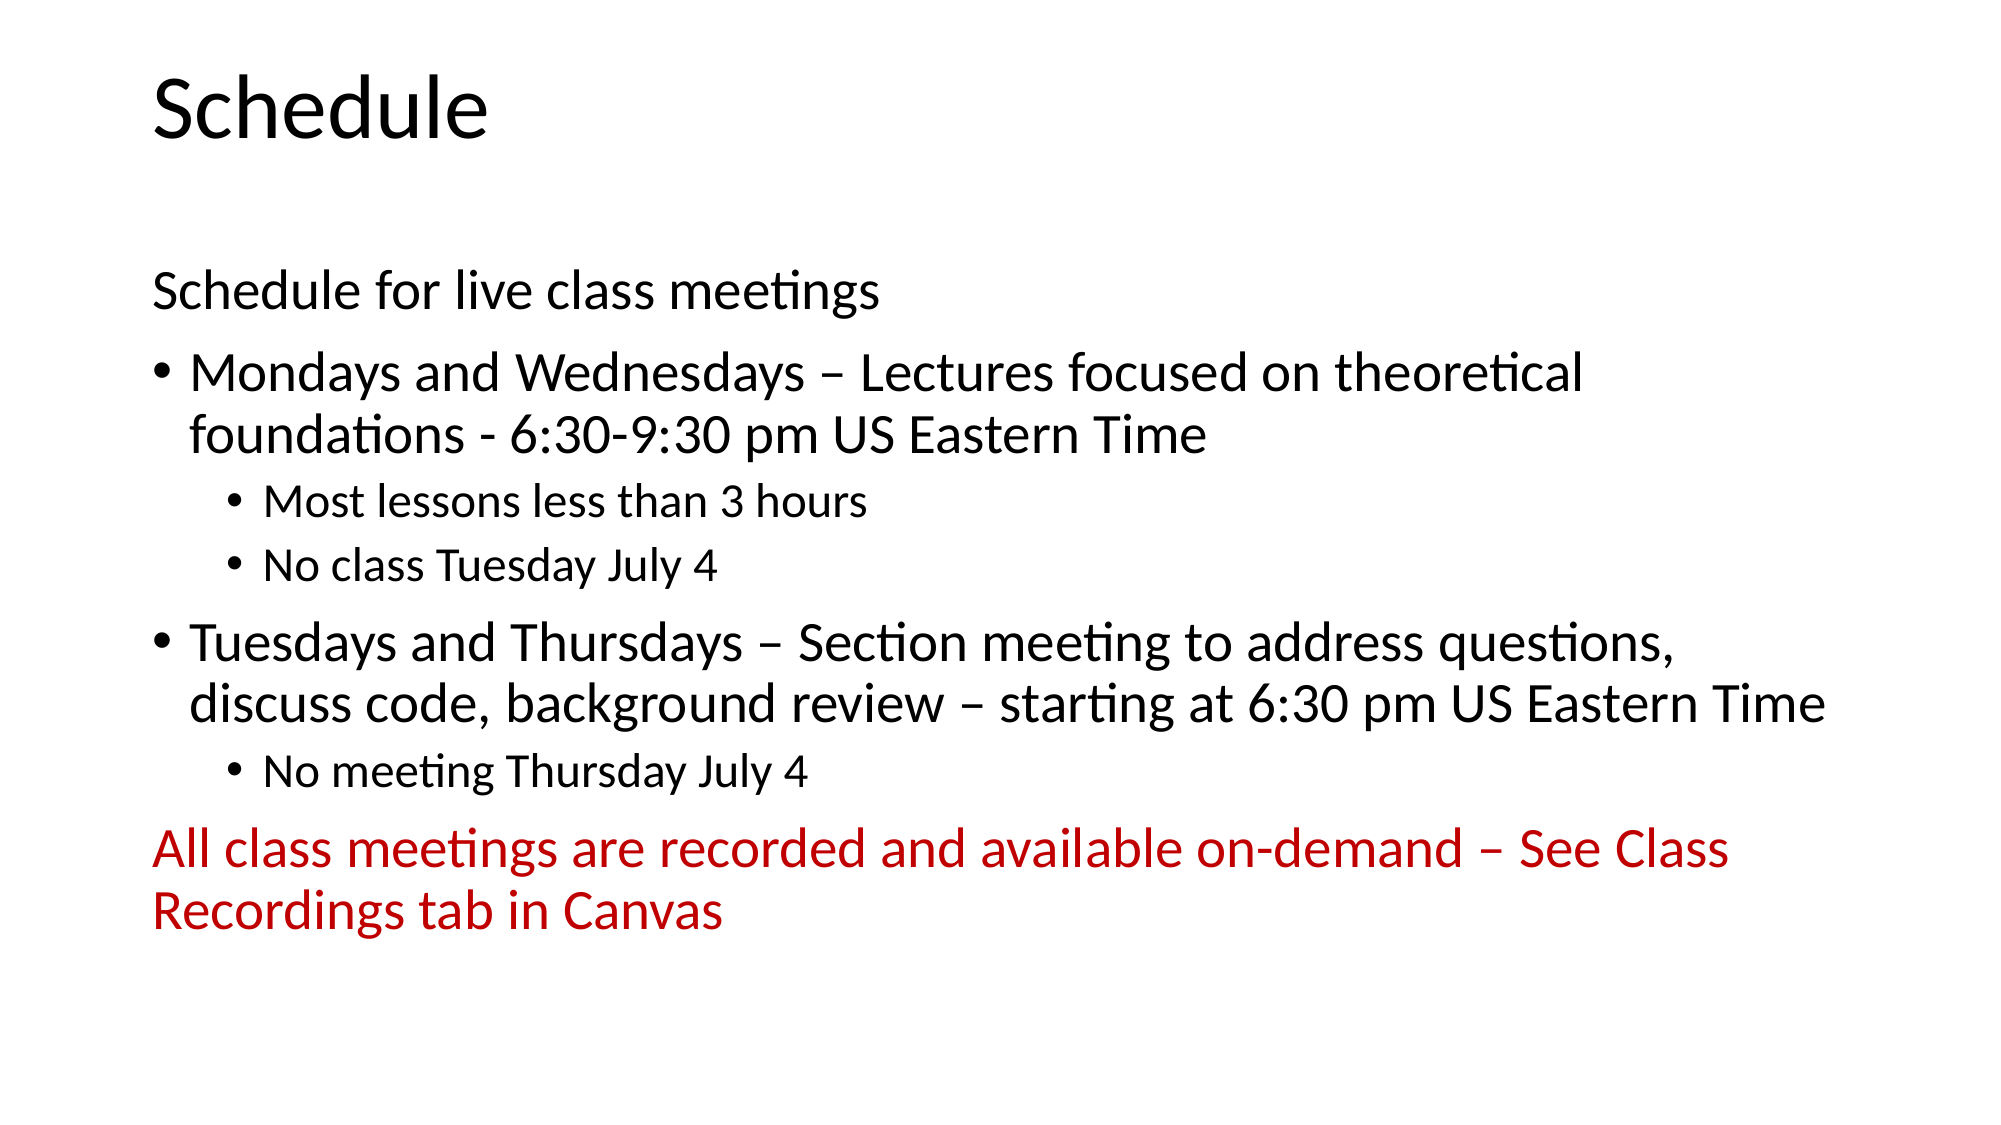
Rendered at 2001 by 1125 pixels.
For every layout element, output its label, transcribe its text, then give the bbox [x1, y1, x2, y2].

list Schedule for live class meetings Mondays and Wednesdays – Lectures focused on theoretical foundations - 6:30-9:30 pm US Eastern Time Most lessons less than 3 hours No class Tuesday July 4 Tuesdays and Thursdays – Section meeting to address questions, discuss code, background review – starting at 6:30 pm US Eastern Time No meeting Thursday July 4 All class meetings are recorded and available on-demand – See Class Recordings tab in Canvas [137, 252, 1863, 1014]
text_box Schedule [137, 0, 1863, 218]
